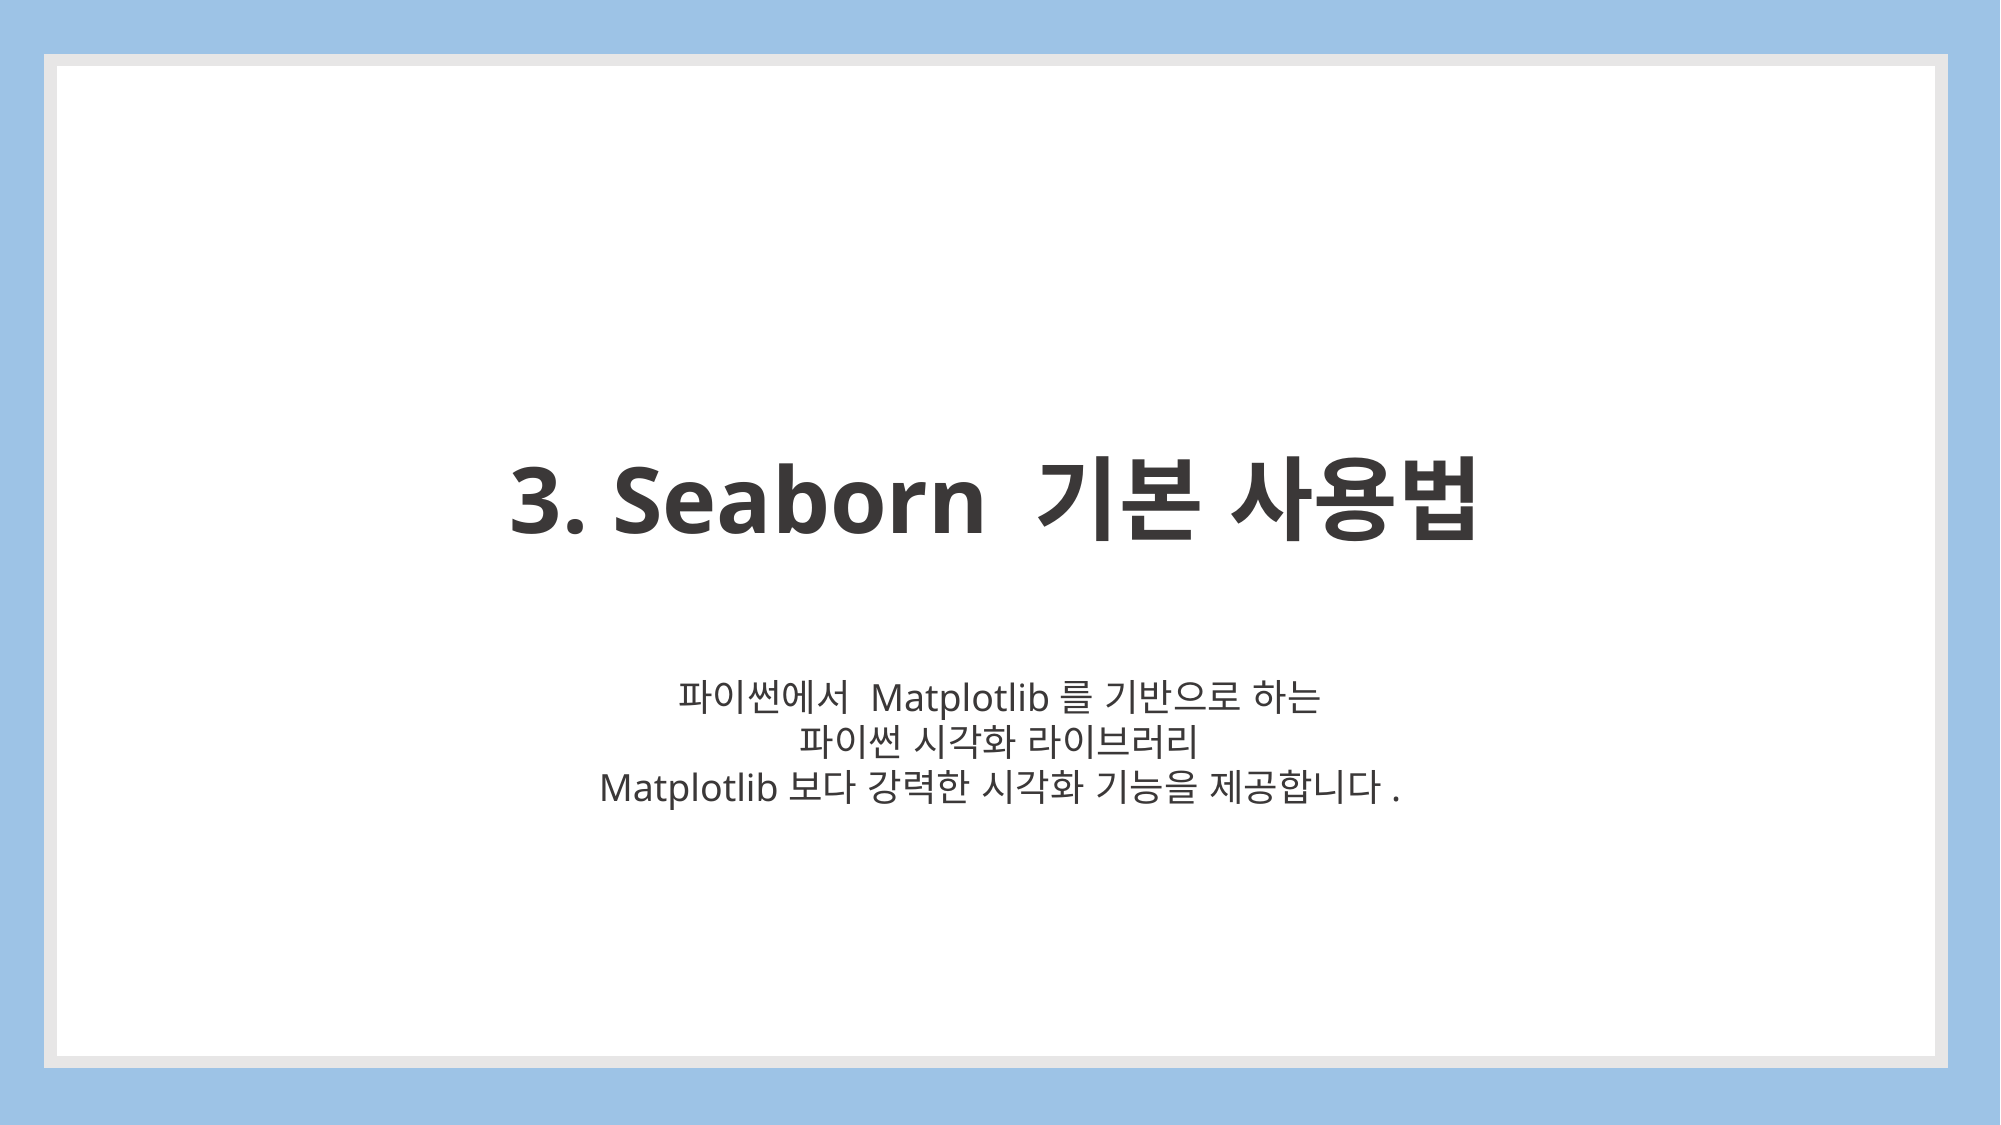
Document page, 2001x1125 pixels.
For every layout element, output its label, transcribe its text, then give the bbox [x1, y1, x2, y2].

text_box 파이썬에서 Matplotlib를 기반으로 하는 파이썬 시각화 라이브러리 Matplotlib보다 강력한 시각화 기능을 제공합니다. [500, 666, 1500, 817]
text_box 3. Seaborn 기본 사용법 [402, 434, 1590, 560]
text_box [50, 59, 1943, 1063]
